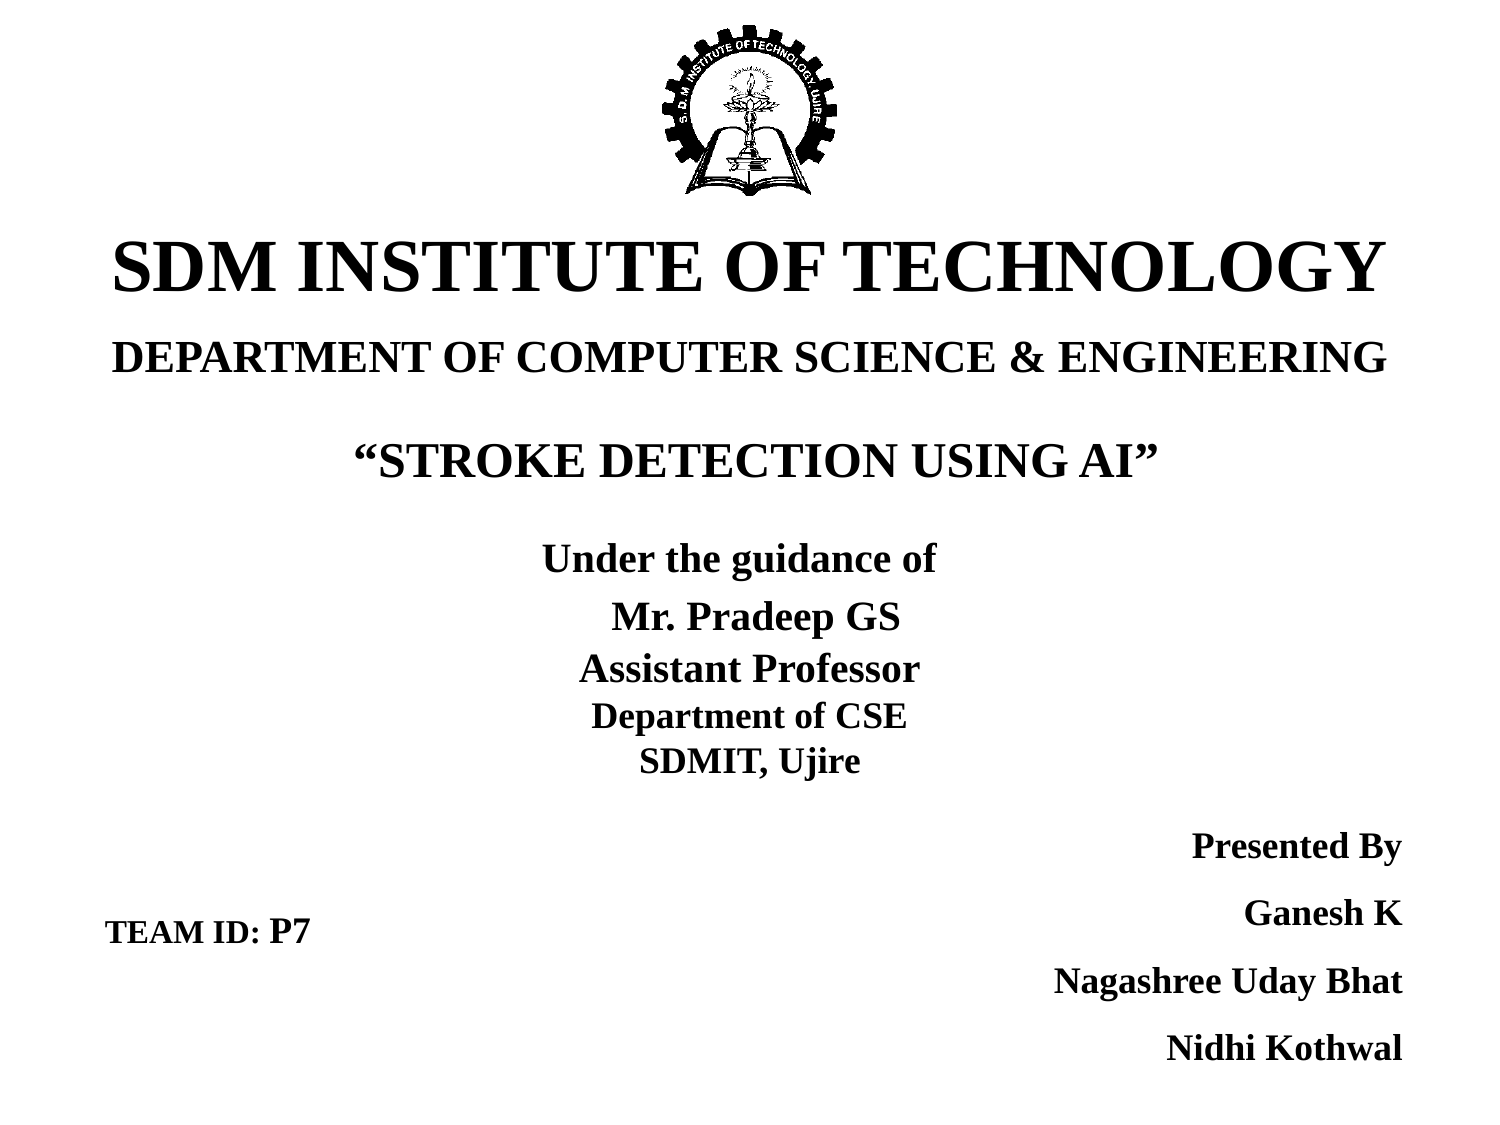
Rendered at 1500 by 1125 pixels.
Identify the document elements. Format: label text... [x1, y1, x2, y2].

text_box “Stroke detection using ai” [224, 420, 1275, 585]
text_box SDM INSTITUTE OF TECHNOLOGY [96, 209, 1404, 315]
text_box TEAM ID: P7 [90, 899, 419, 959]
text_box Under the guidance of Mr. Pradeep GS Assistant Professor Department of CSE SDMIT, Ujire [351, 523, 1149, 788]
picture [662, 25, 838, 215]
text_box DEPARTMENT OF COMPUTER SCIENCE & ENGINEERING [40, 314, 1459, 503]
text_box Presented By Ganesh K Nagashree Uday Bhat Nidhi Kothwal [999, 790, 1418, 1076]
